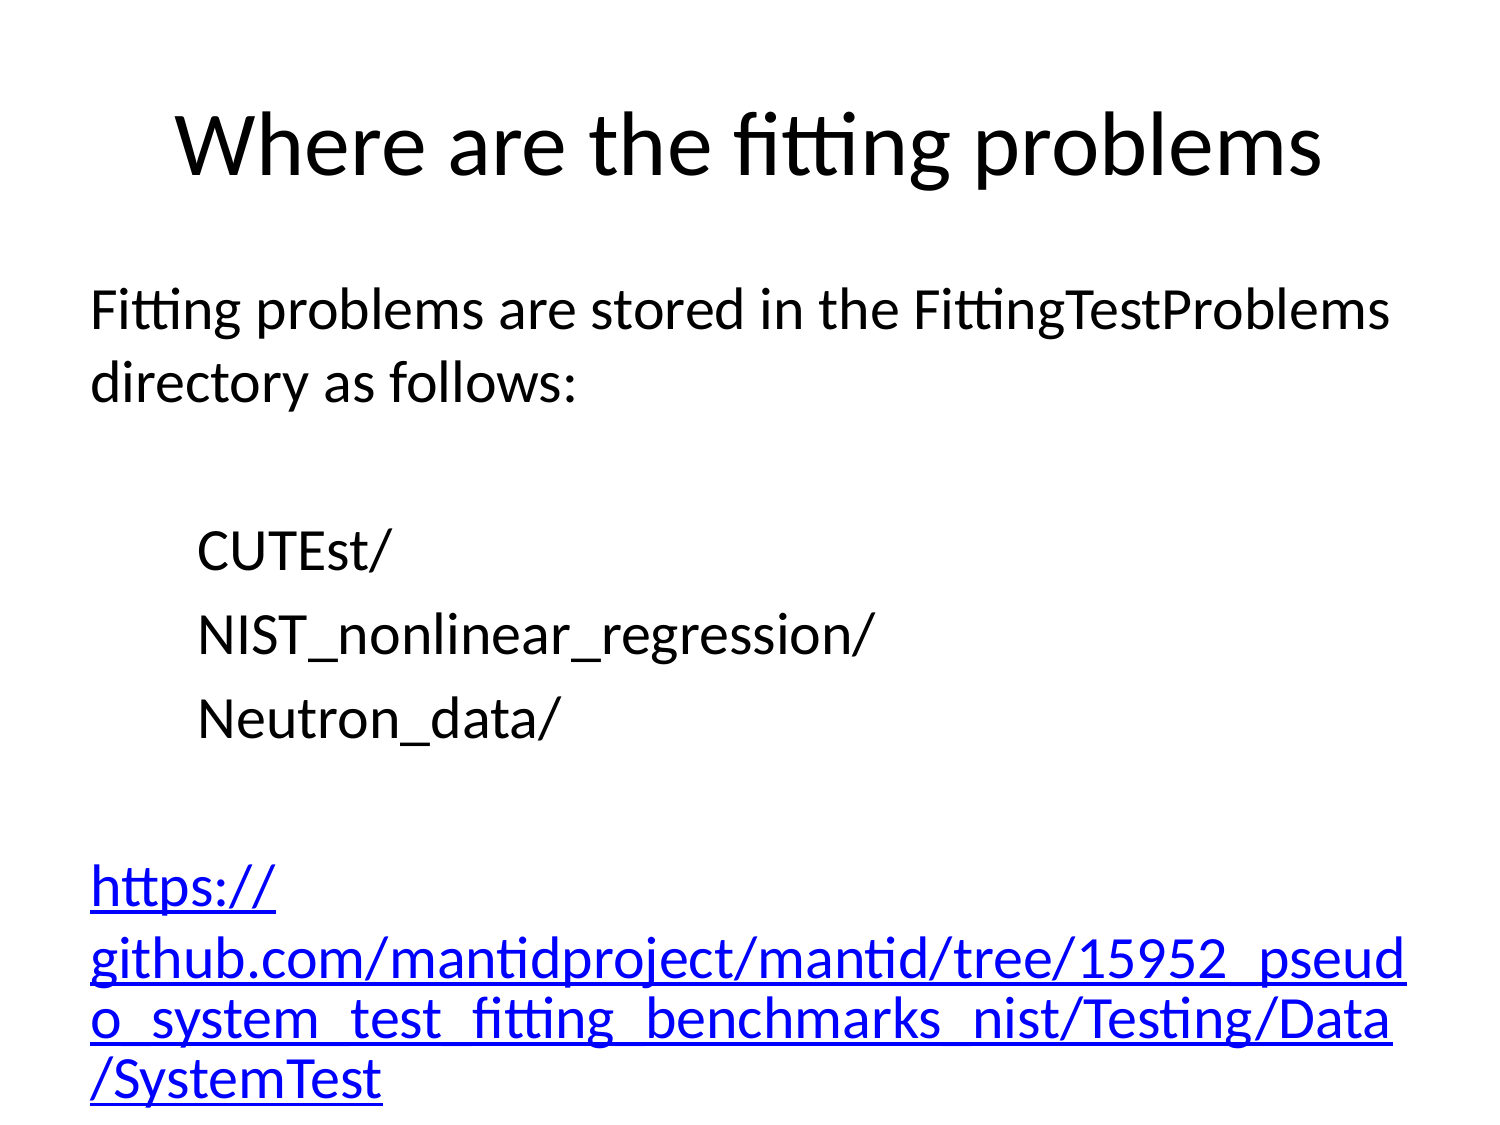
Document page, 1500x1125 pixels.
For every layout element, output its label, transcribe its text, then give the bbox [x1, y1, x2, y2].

title Where are the fitting problems [75, 45, 1425, 233]
list Fitting problems are stored in the FittingTestProblems directory as follows: CUTEst/ NIST_nonlinear_regression/ Neutron_data/ https://github.com/mantidproject/mantid/tree/15952_pseudo_system_test_fitting_benchmarks_nist/Testing/Data/SystemTest [75, 262, 1425, 1005]
